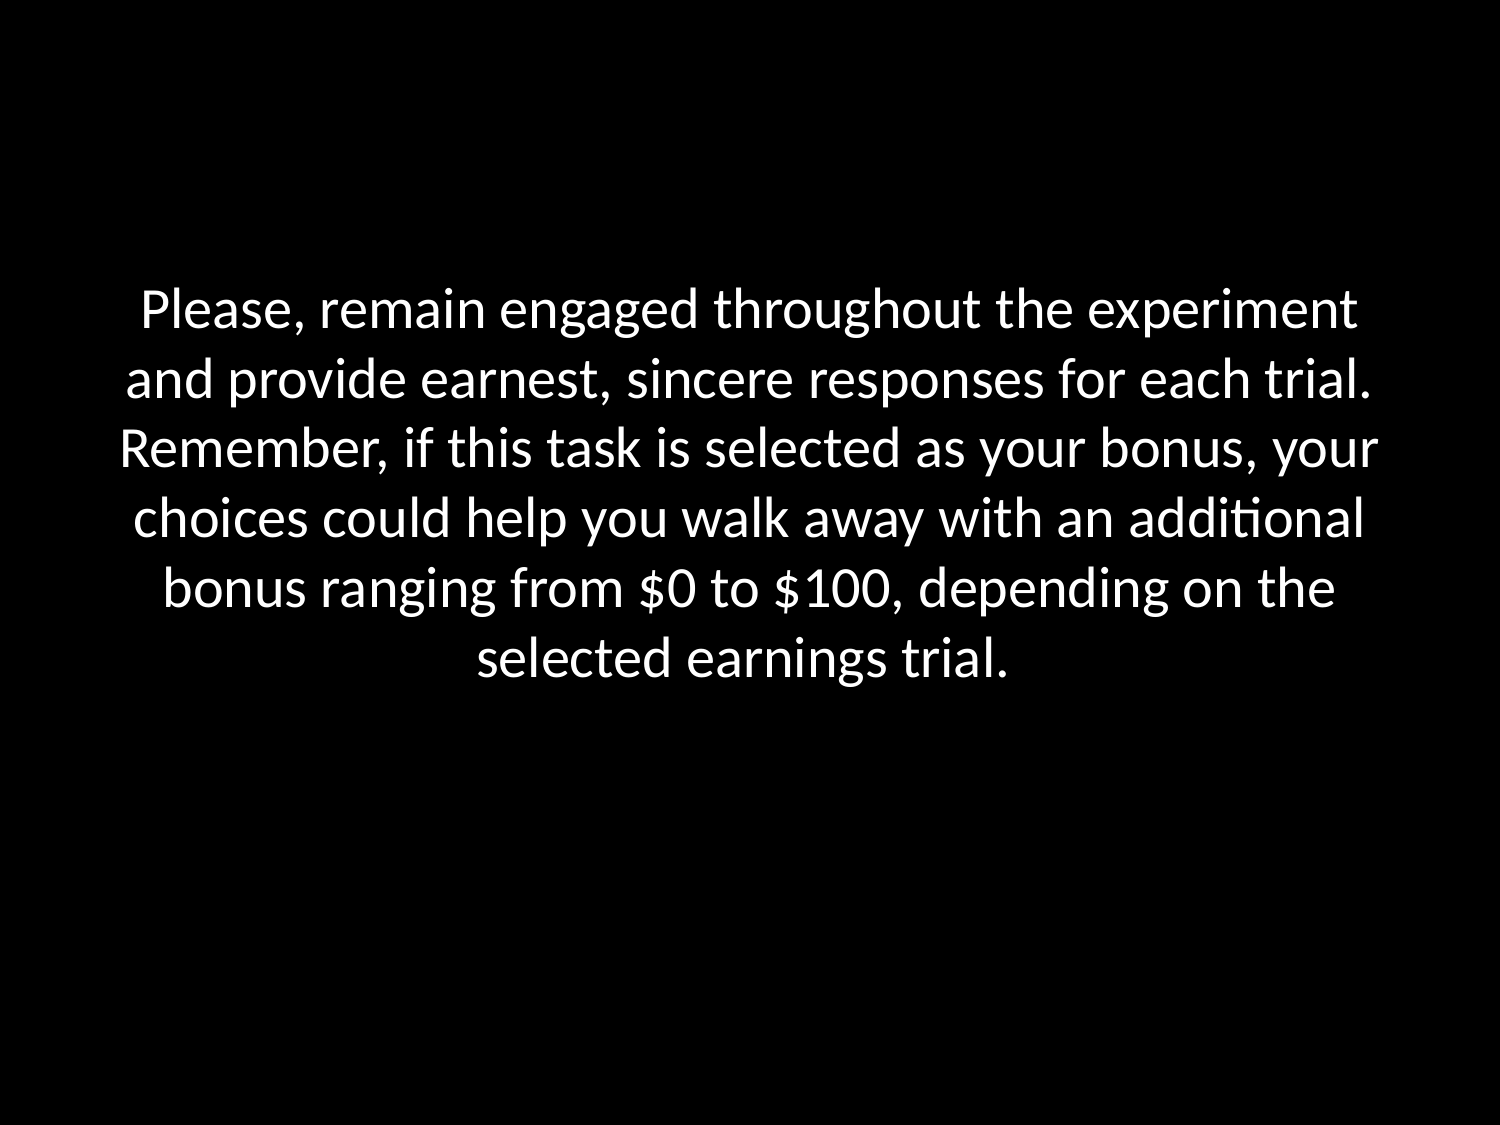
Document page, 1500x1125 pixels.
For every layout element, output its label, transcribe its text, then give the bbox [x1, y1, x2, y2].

list Please, remain engaged throughout the experiment and provide earnest, sincere responses for each trial. Remember, if this task is selected as your bonus, your choices could help you walk away with an additional bonus ranging from $0 to $100, depending on the selected earnings trial. [75, 262, 1425, 1005]
